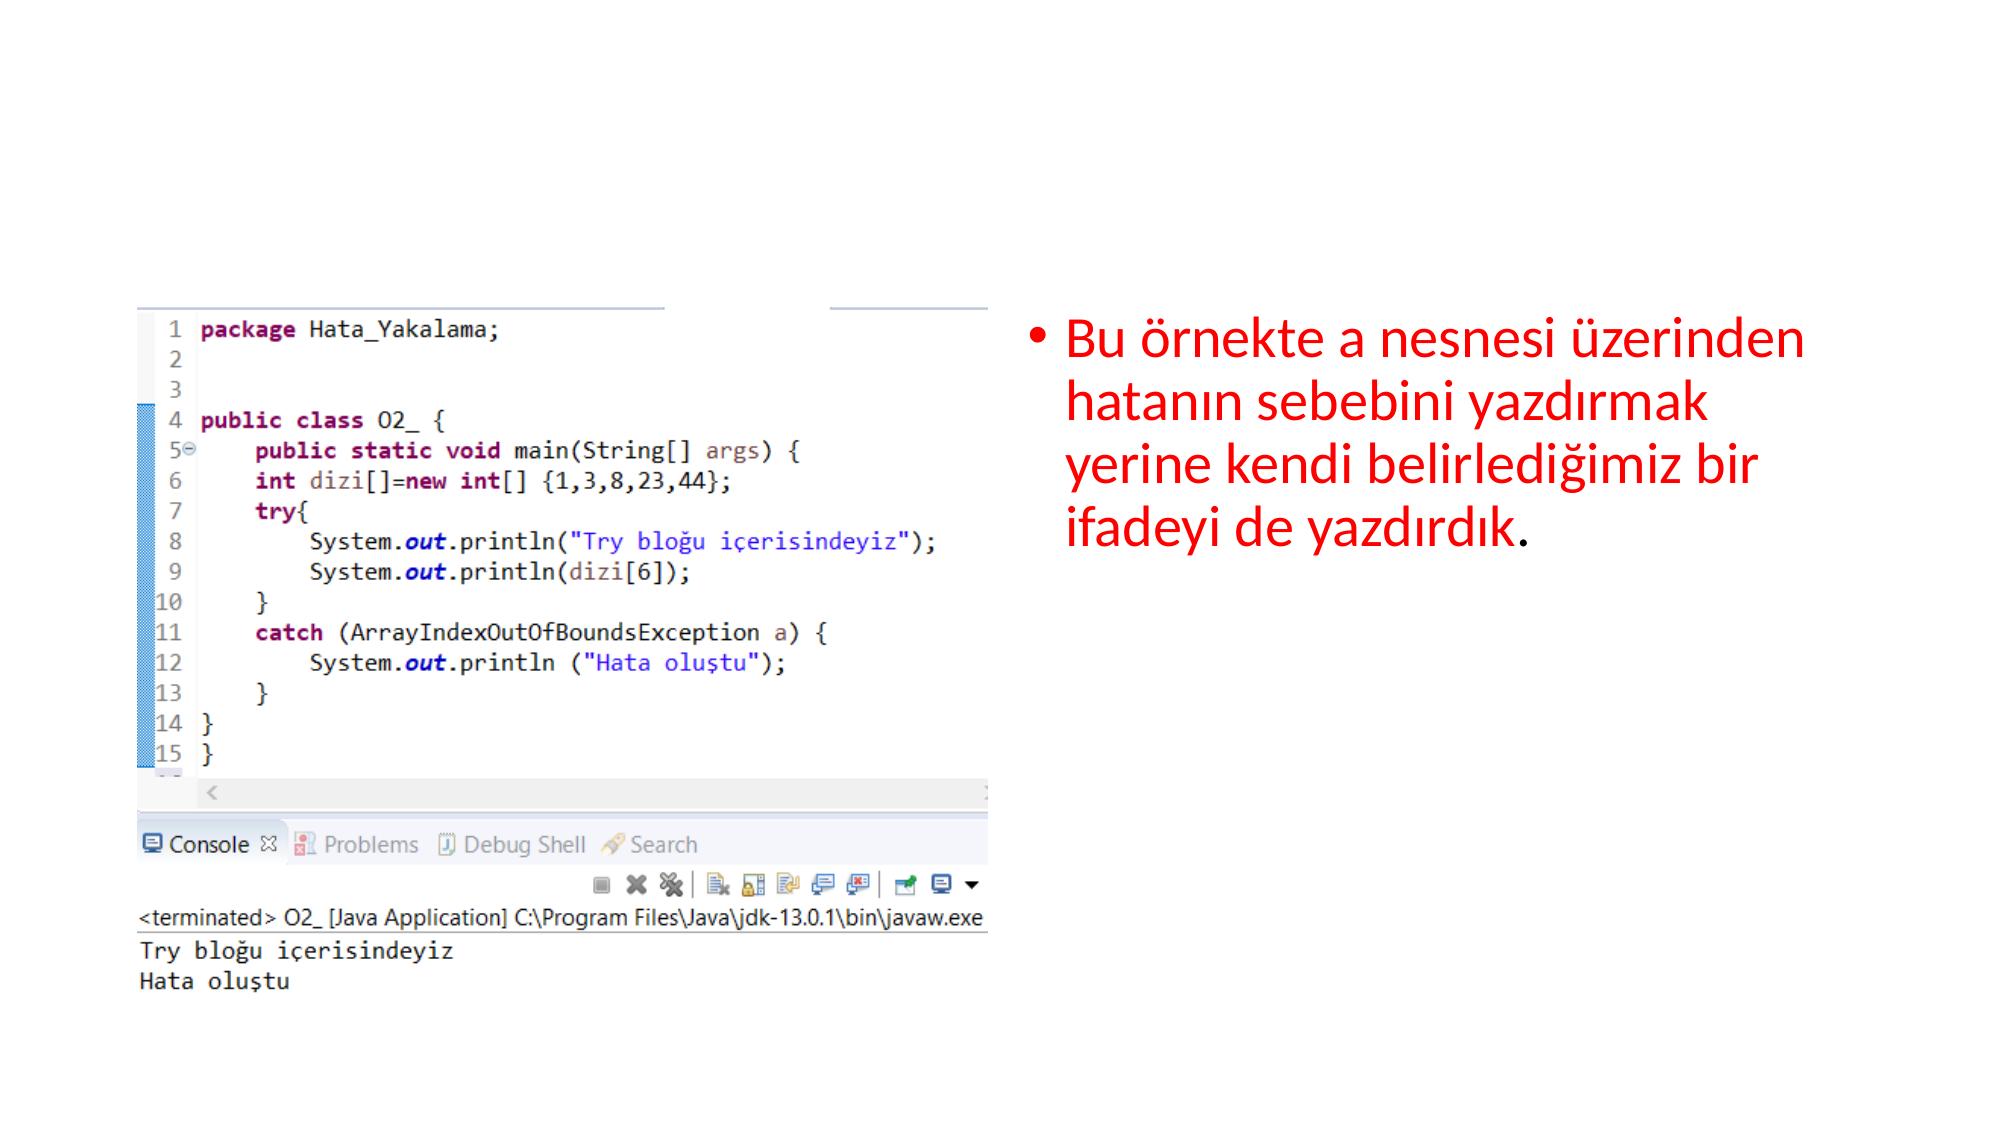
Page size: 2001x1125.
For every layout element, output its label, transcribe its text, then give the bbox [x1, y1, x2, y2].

list Bu örnekte a nesnesi üzerinden hatanın sebebini yazdırmak yerine kendi belirlediğimiz bir ifadeyi de yazdırdık. [1012, 299, 1863, 1014]
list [137, 307, 988, 1006]
